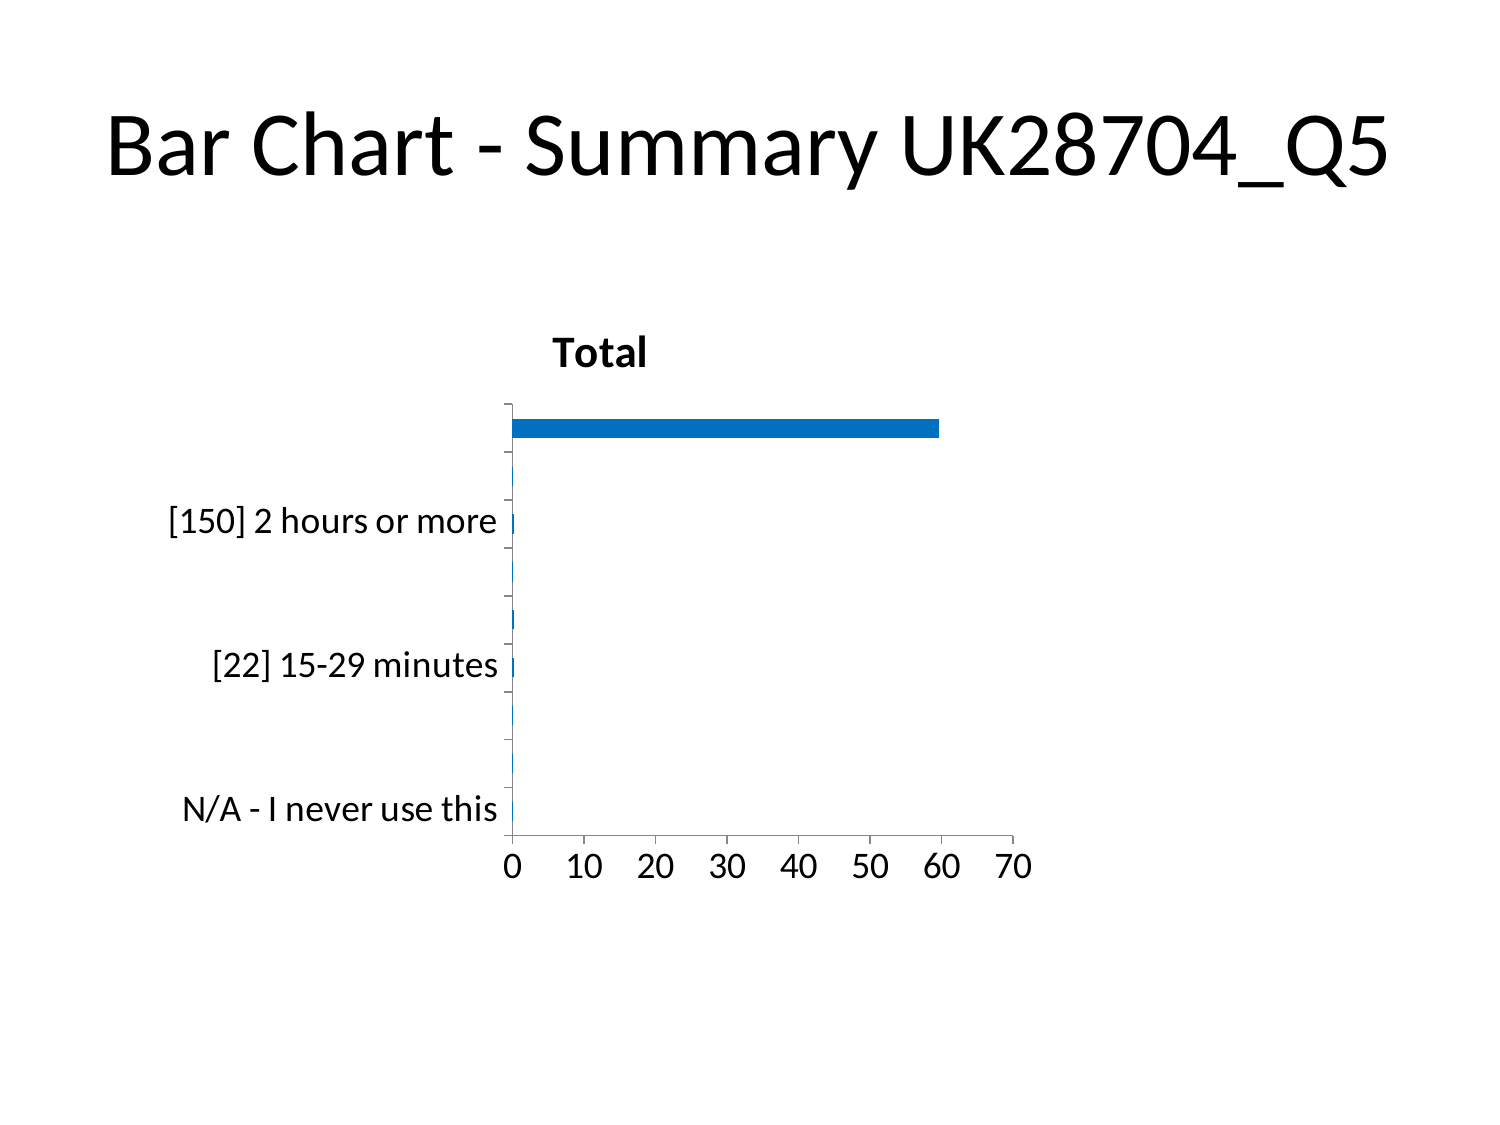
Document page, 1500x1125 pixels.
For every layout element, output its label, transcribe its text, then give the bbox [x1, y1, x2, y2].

title Bar Chart - Summary UK28704_Q5 [75, 45, 1425, 233]
chart [149, 299, 1051, 901]
